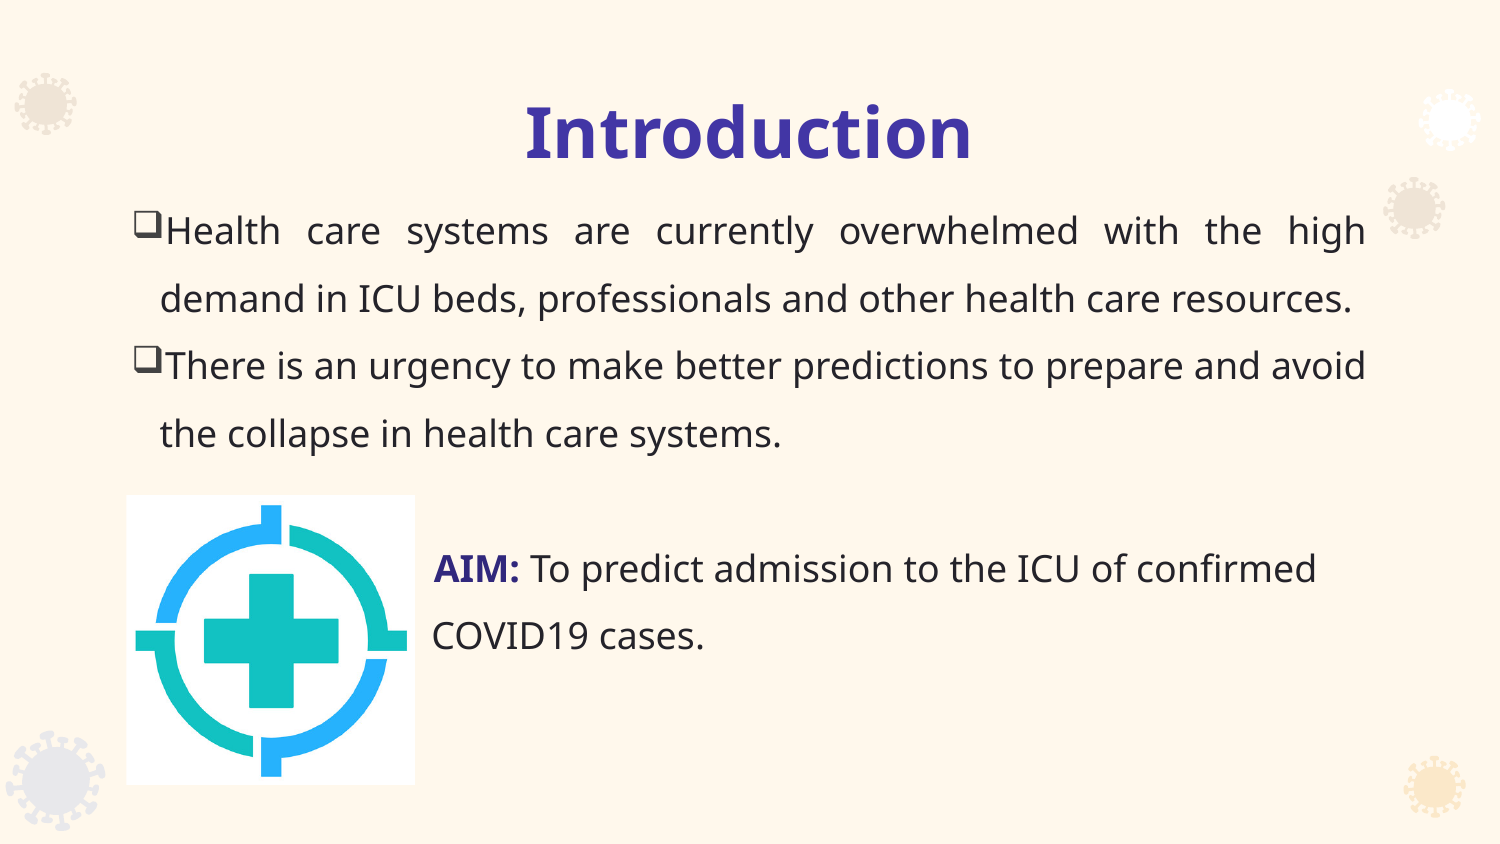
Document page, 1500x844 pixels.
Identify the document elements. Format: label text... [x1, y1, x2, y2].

subtitle Health care systems are currently overwhelmed with the high demand in ICU beds, professionals and other health care resources. There is an urgency to make better predictions to prepare and avoid the collapse in health care systems. AIM: To predict admission to the ICU of confirmed COVID19 cases. [116, 169, 1383, 771]
title Introduction [116, 72, 1384, 167]
picture [125, 494, 416, 786]
